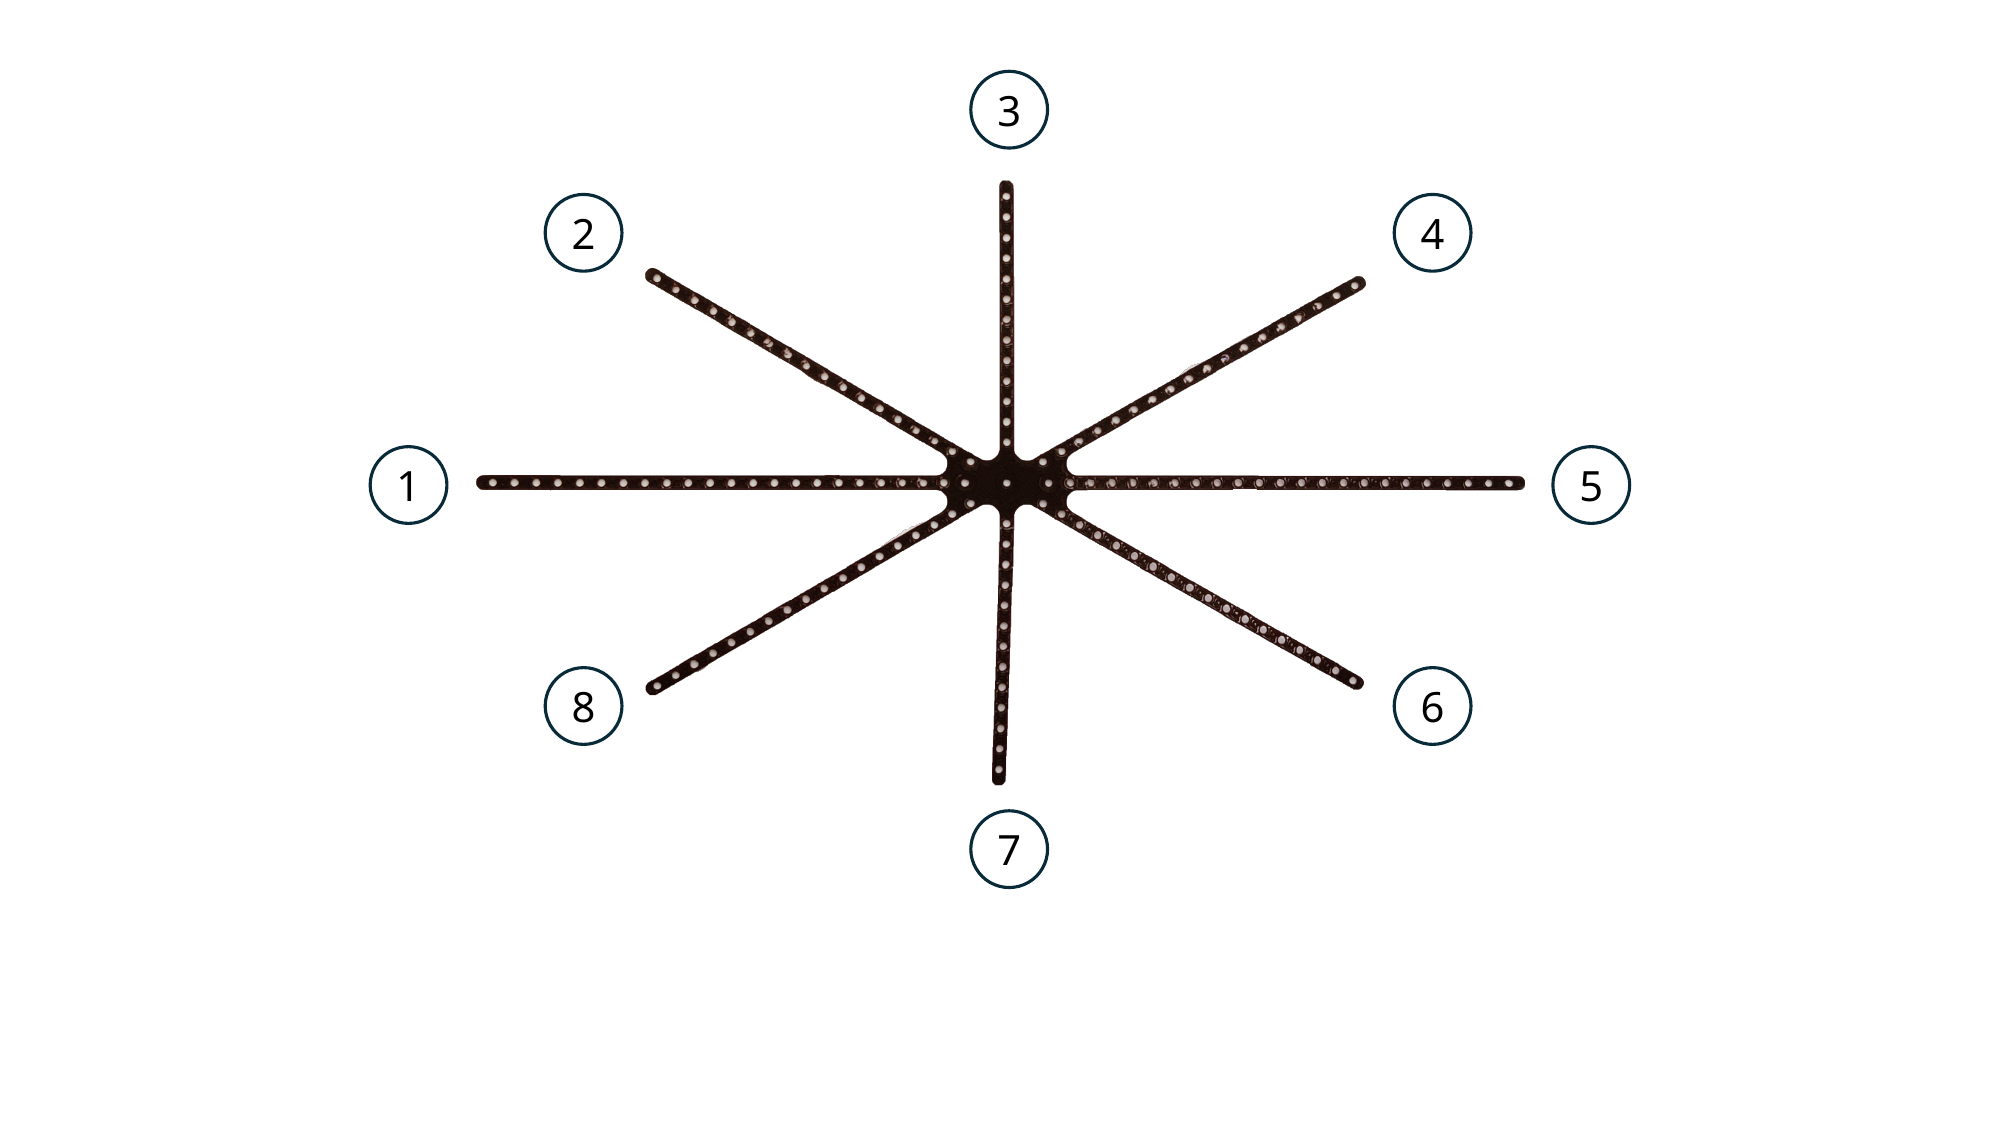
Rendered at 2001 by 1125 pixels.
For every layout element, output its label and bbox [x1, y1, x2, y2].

text_box [369, 70, 1631, 889]
